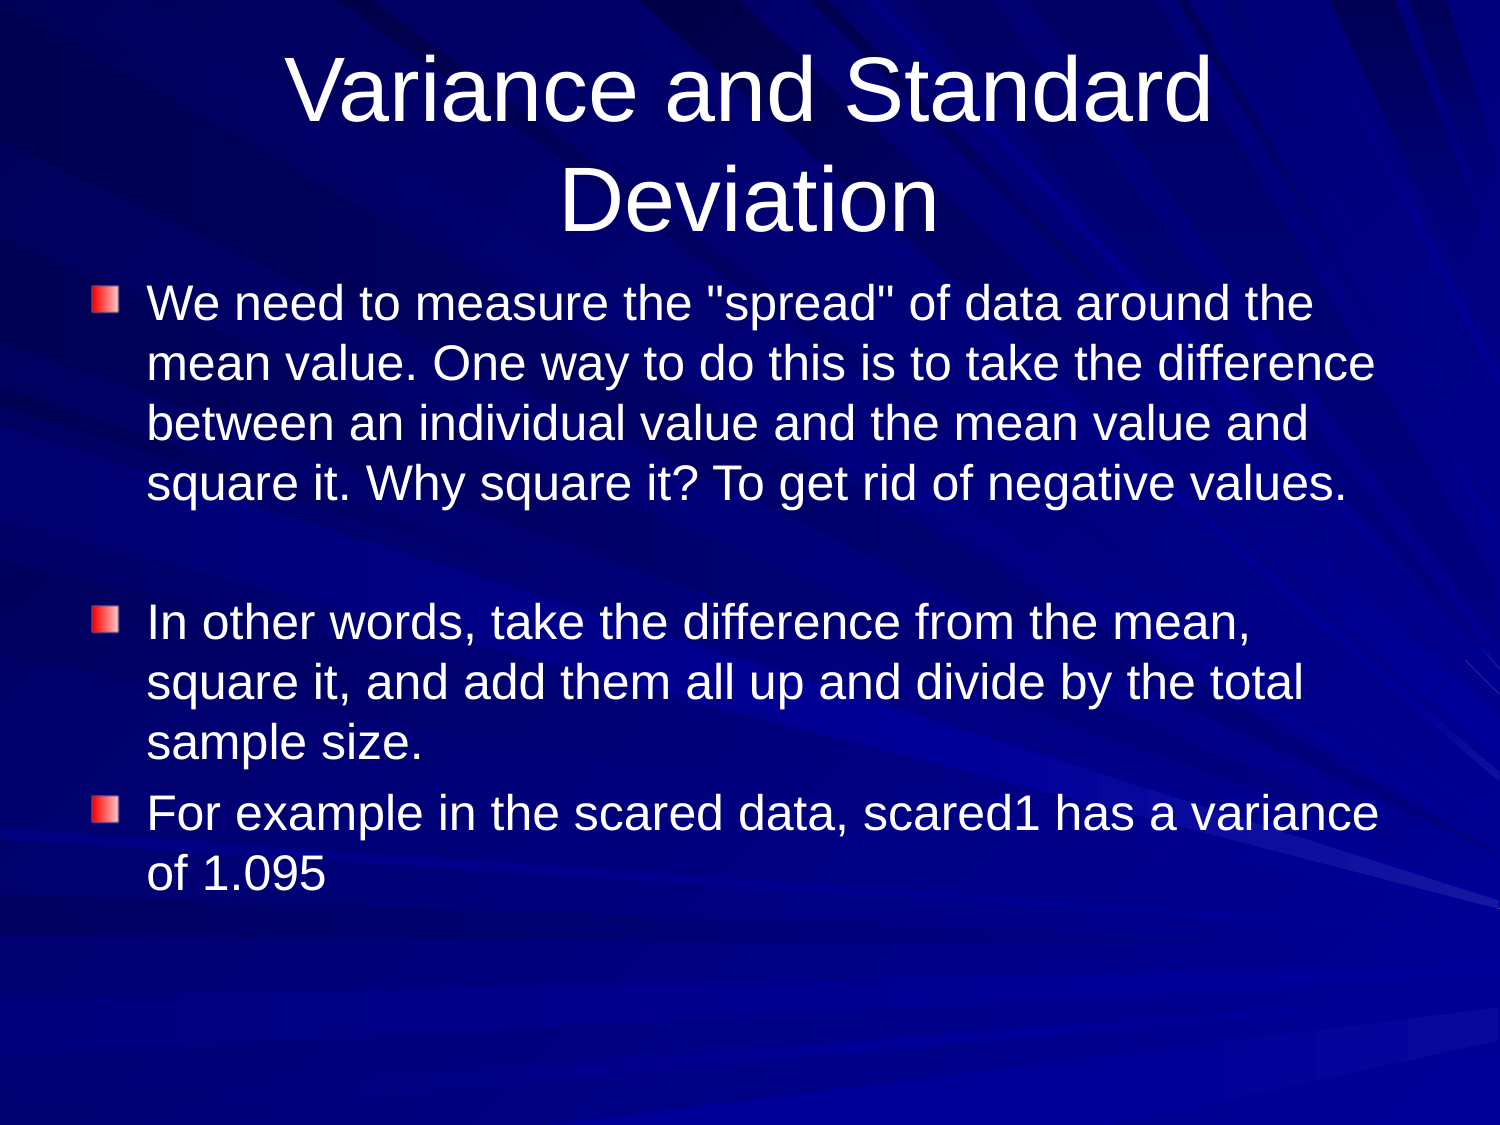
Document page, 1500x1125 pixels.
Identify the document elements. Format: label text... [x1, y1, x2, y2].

list We need to measure the "spread" of data around the mean value. One way to do this is to take the difference between an individual value and the mean value and square it. Why square it? To get rid of negative values. In other words, take the difference from the mean, square it, and add them all up and divide by the total sample size. For example in the scared data, scared1 has a variance of 1.095 [75, 262, 1425, 1006]
title Variance and Standard Deviation [75, 45, 1425, 234]
picture [90, 284, 122, 316]
picture [90, 604, 122, 636]
picture [90, 794, 122, 826]
